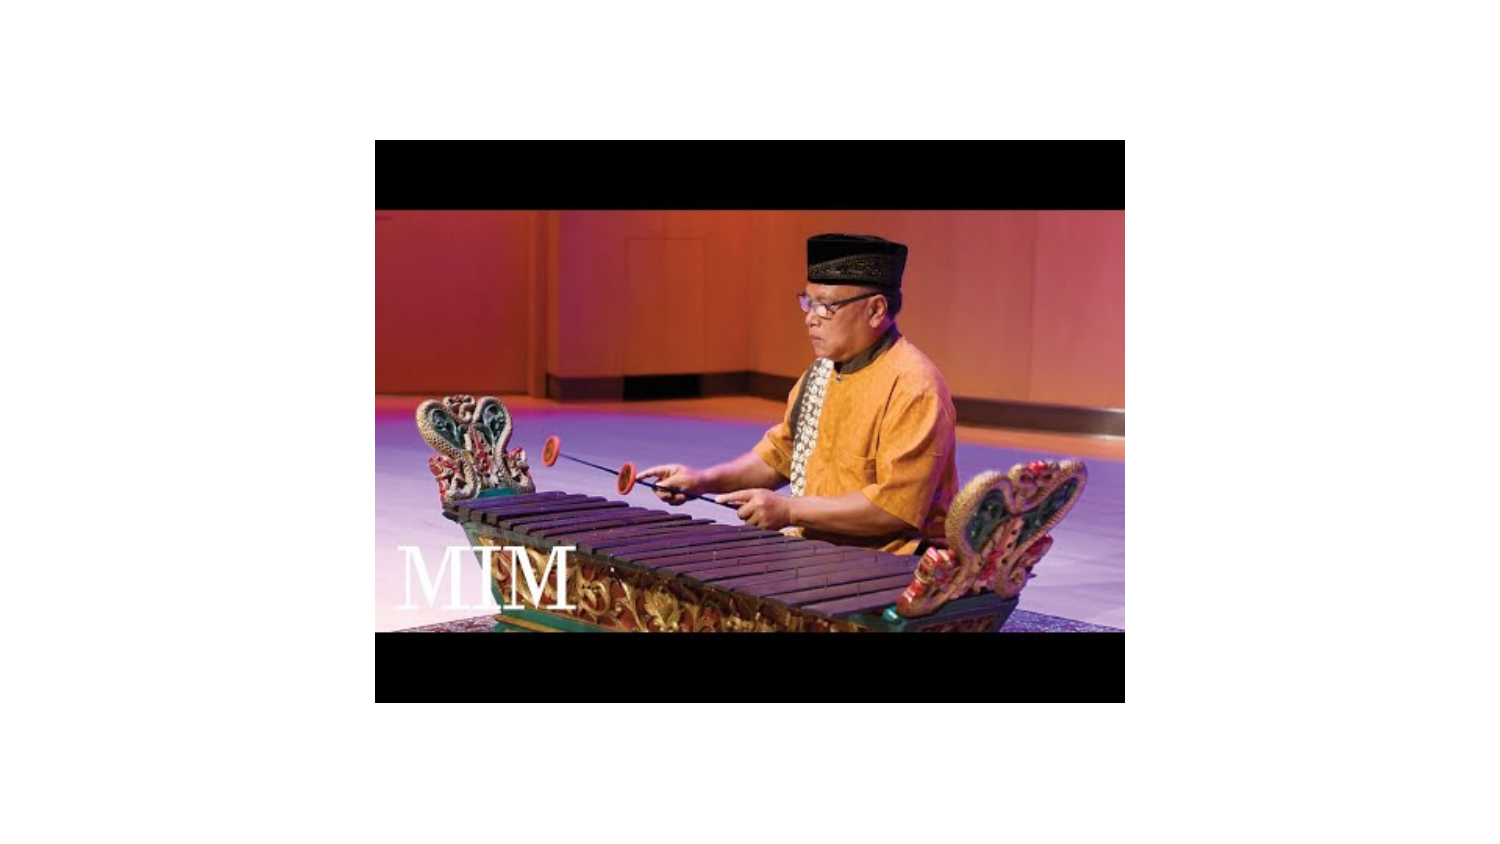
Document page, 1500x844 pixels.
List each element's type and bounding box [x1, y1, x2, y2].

picture [374, 140, 1126, 704]
